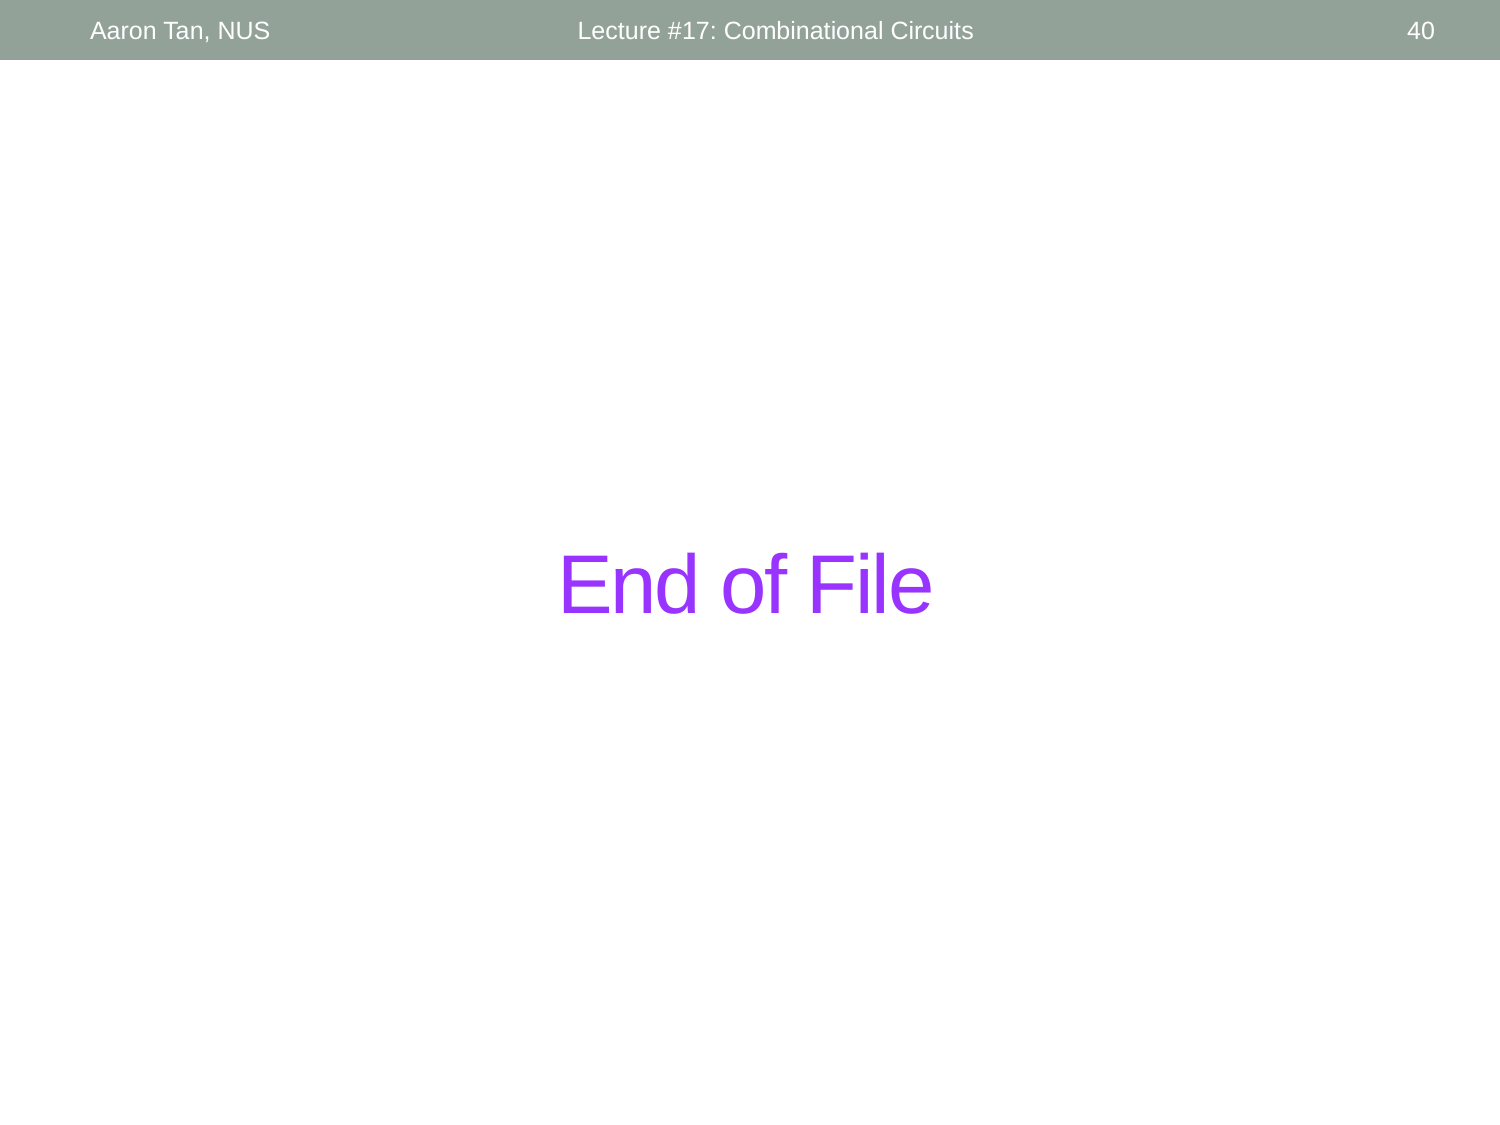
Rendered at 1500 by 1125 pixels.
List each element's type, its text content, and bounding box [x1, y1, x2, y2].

slide_number Aaron Tan, NUS [75, 3, 550, 57]
slide_number 40 [1308, 3, 1450, 57]
title End of File [192, 486, 1300, 674]
footer Lecture #17: Combinational Circuits [562, 3, 1238, 57]
